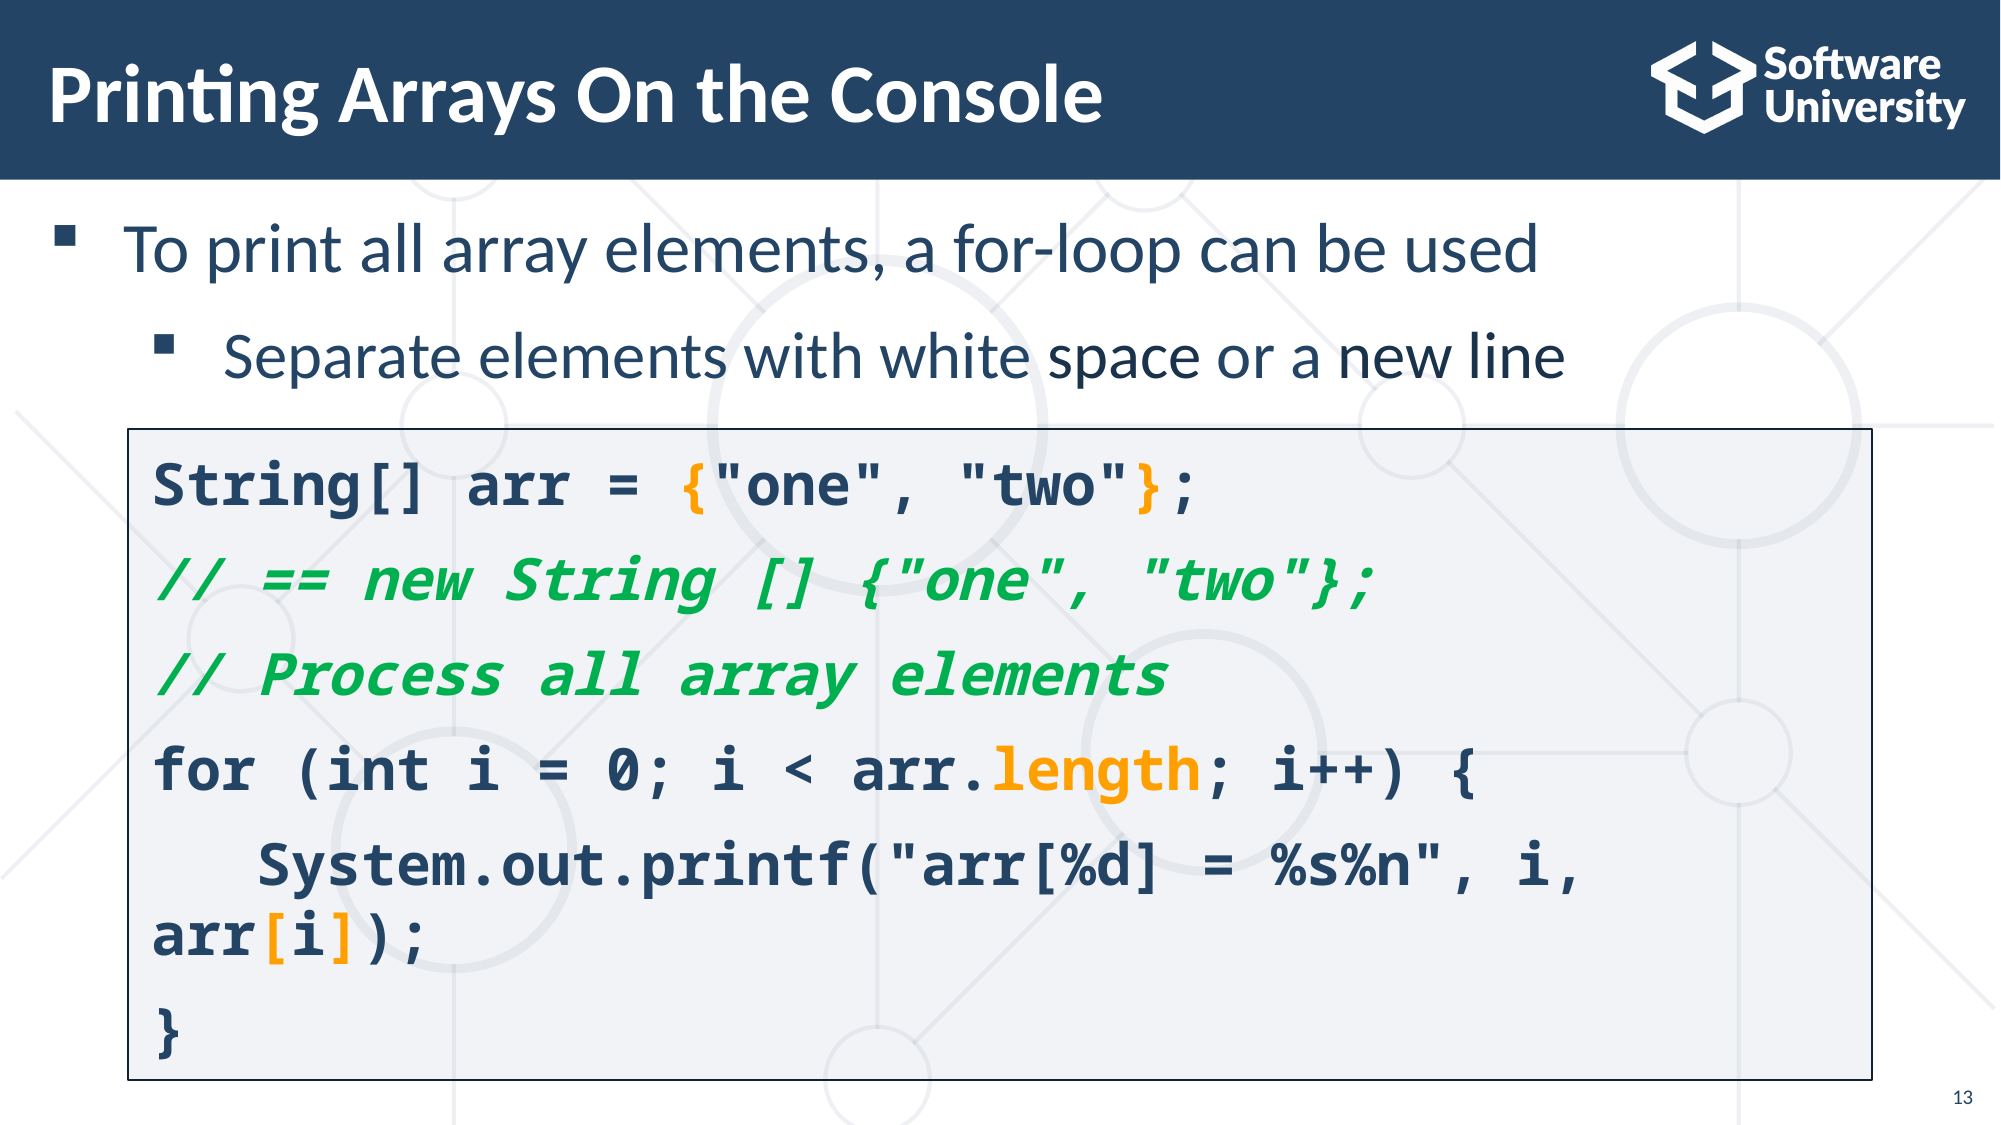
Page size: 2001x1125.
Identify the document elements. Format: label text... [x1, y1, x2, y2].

title Printing Arrays On the Console [31, 16, 1625, 162]
text_box String[] arr = {"one", "two"}; // == new String [] {"one", "two"}; // Process all array elements for (int i = 0; i < arr.length; i++) { System.out.printf("arr[%d] = %s%n", i, arr[i]); } [127, 429, 1873, 1080]
text_box 13 [1927, 1067, 1989, 1117]
picture [1651, 41, 1966, 134]
list To print all array elements, a for-loop can be used Separate elements with white space or a new line [31, 196, 1969, 1109]
